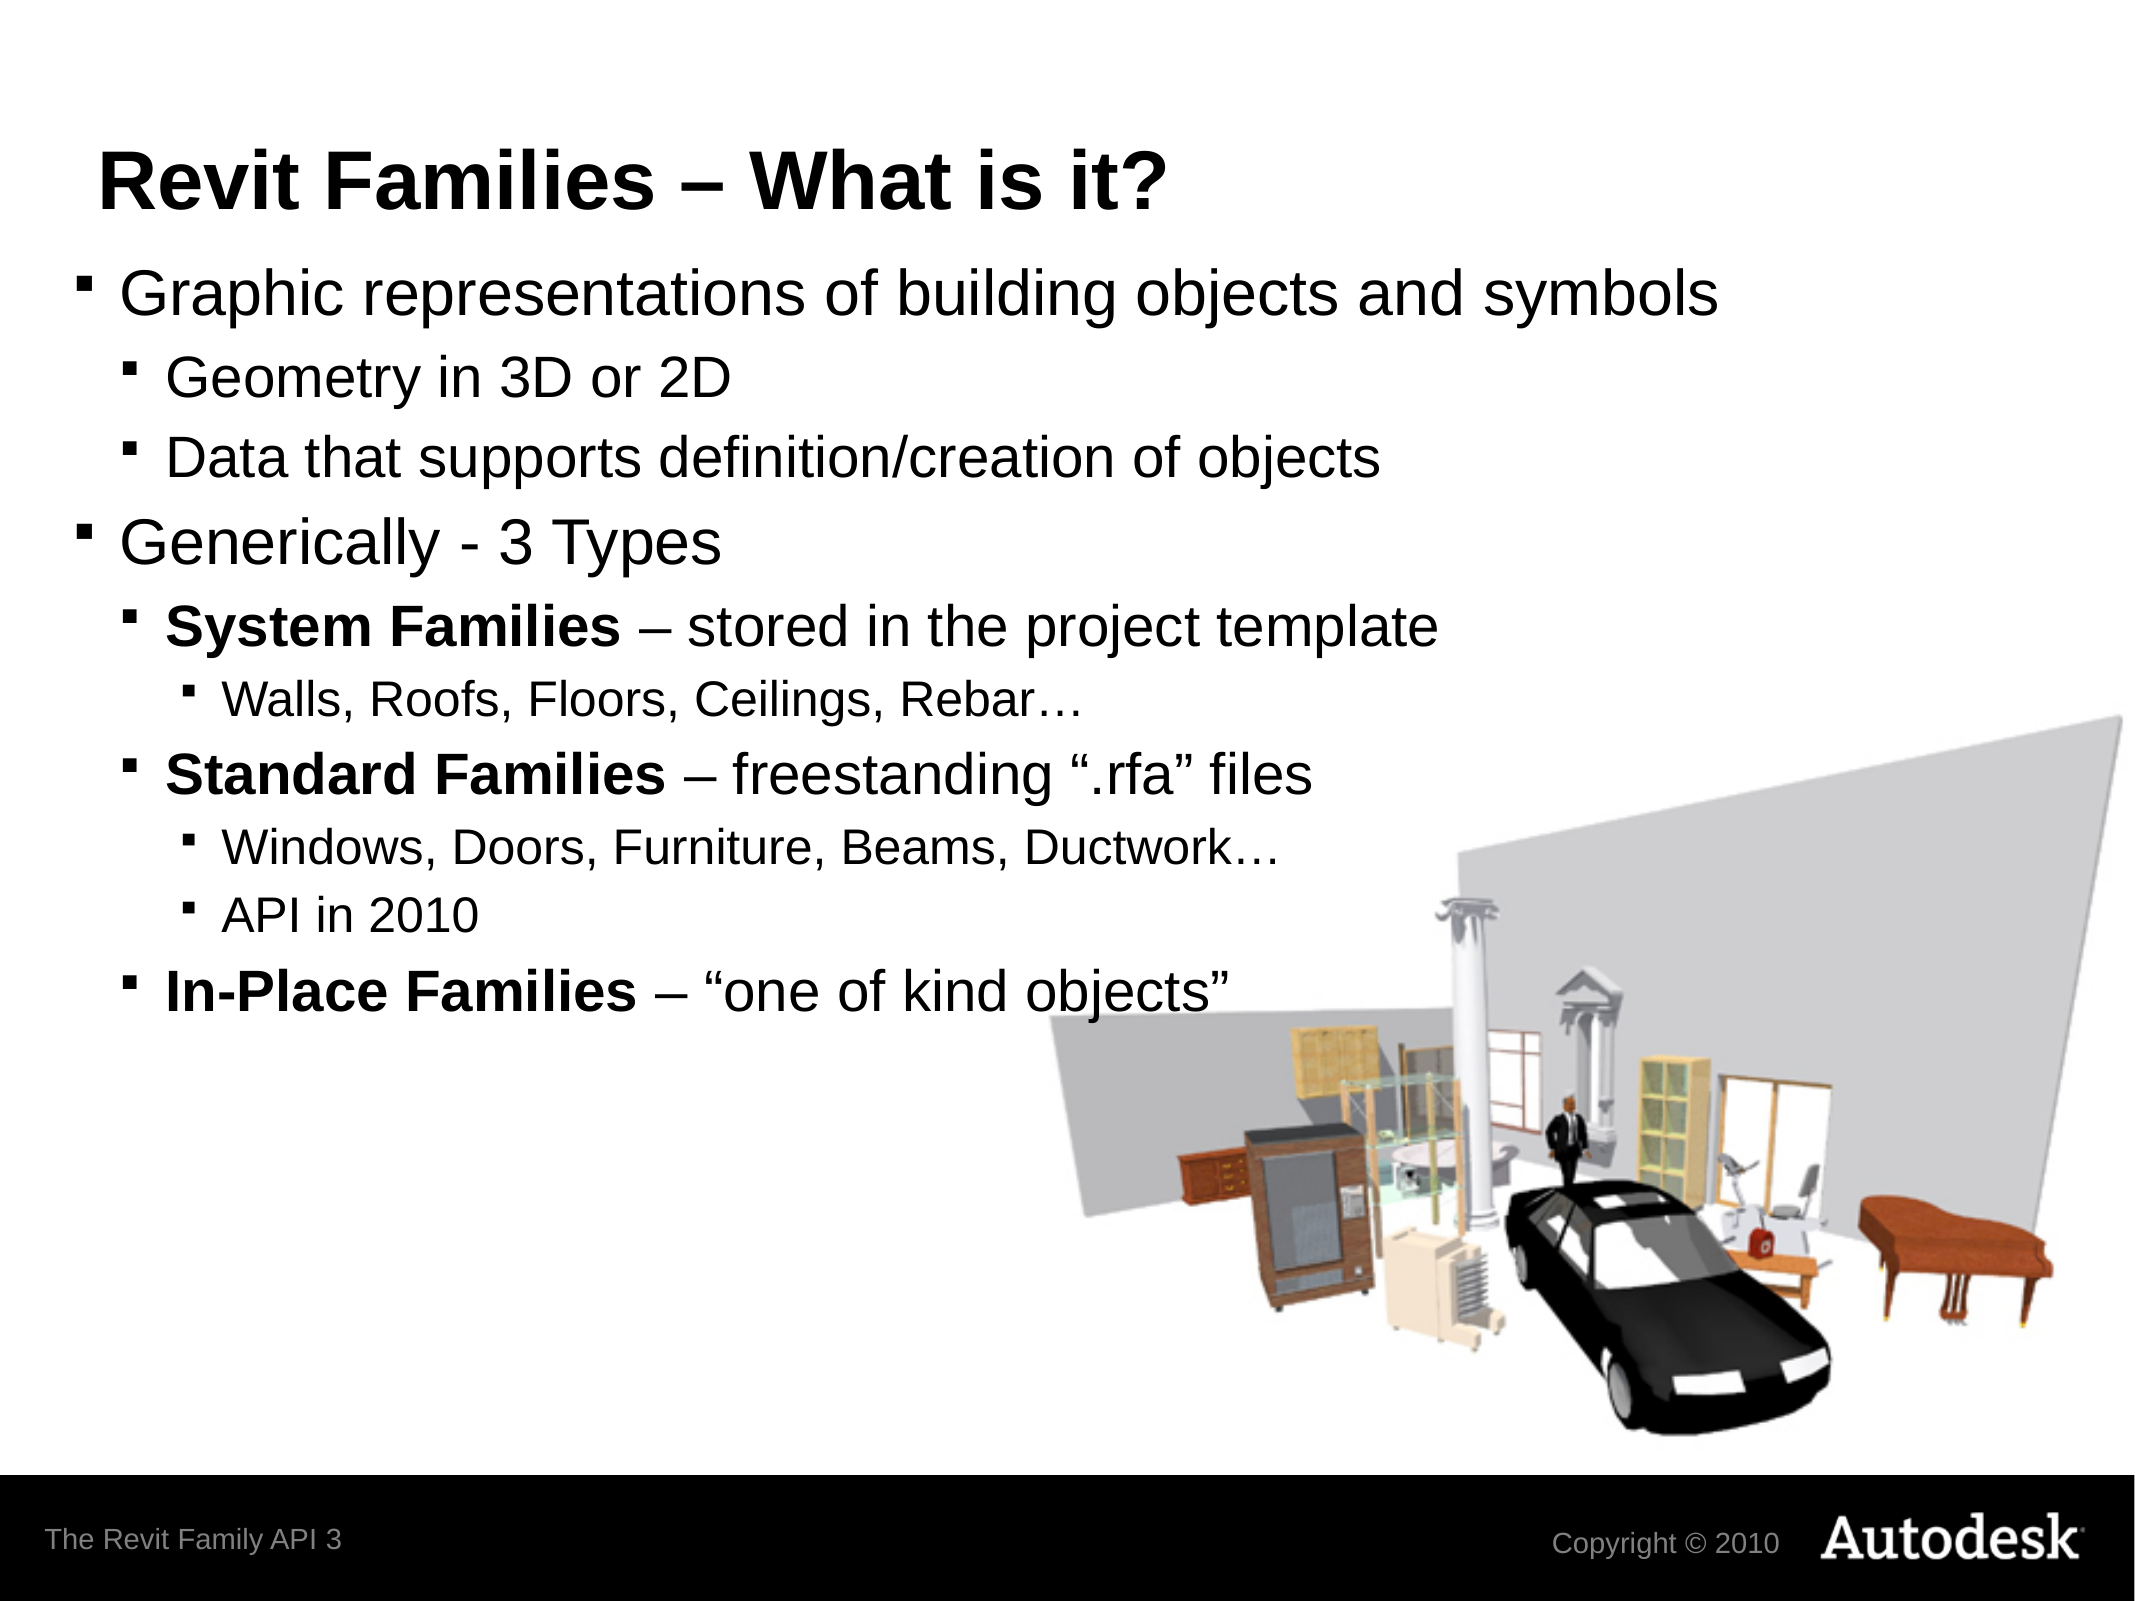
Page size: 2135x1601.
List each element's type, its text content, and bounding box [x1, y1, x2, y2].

picture [1029, 662, 2130, 1469]
picture [0, 1475, 2135, 1601]
list Graphic representations of building objects and symbols Geometry in 3D or 2D Data that supports definition/creation of objects Generically - 3 Types System Families – stored in the project template Walls, Roofs, Floors, Ceilings, Rebar… Standard Families – freestanding “.rfa” files Windows, Doors, Furniture, Beams, Ductwork… API in 2010 In-Place Families – “one of kind objects” [72, 250, 2069, 1035]
title Revit Families – What is it? [96, 59, 2028, 250]
